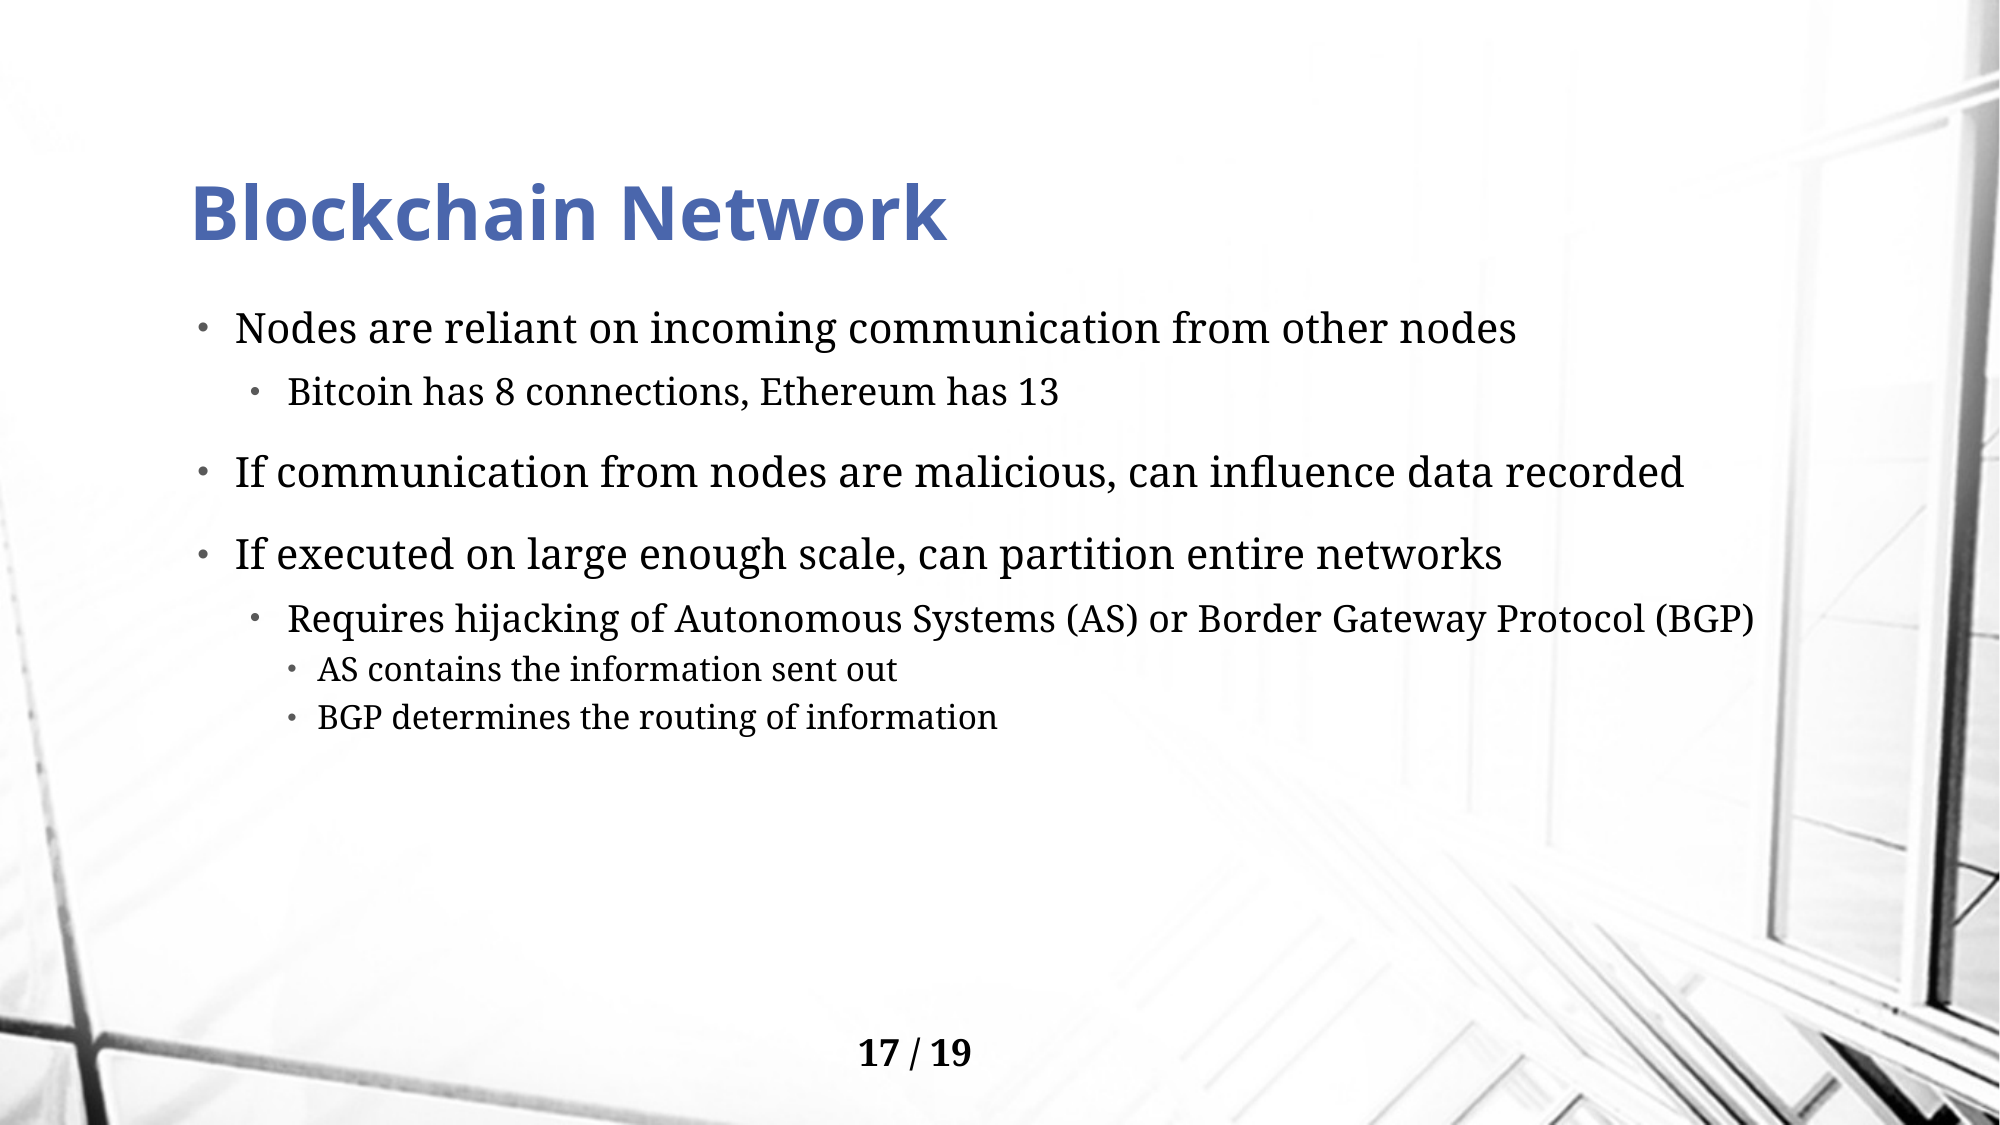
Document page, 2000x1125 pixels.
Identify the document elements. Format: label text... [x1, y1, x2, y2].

title Blockchain Network [174, 87, 1600, 263]
list Nodes are reliant on incoming communication from other nodes Bitcoin has 8 connections, Ethereum has 13 If communication from nodes are malicious, can influence data recorded If executed on large enough scale, can partition entire networks Requires hijacking of Autonomous Systems (AS) or Border Gateway Protocol (BGP) AS contains the information sent out BGP determines the routing of information [174, 299, 1775, 988]
slide_number 17 / 19 [787, 1031, 988, 1077]
picture [0, 0, 2000, 1125]
